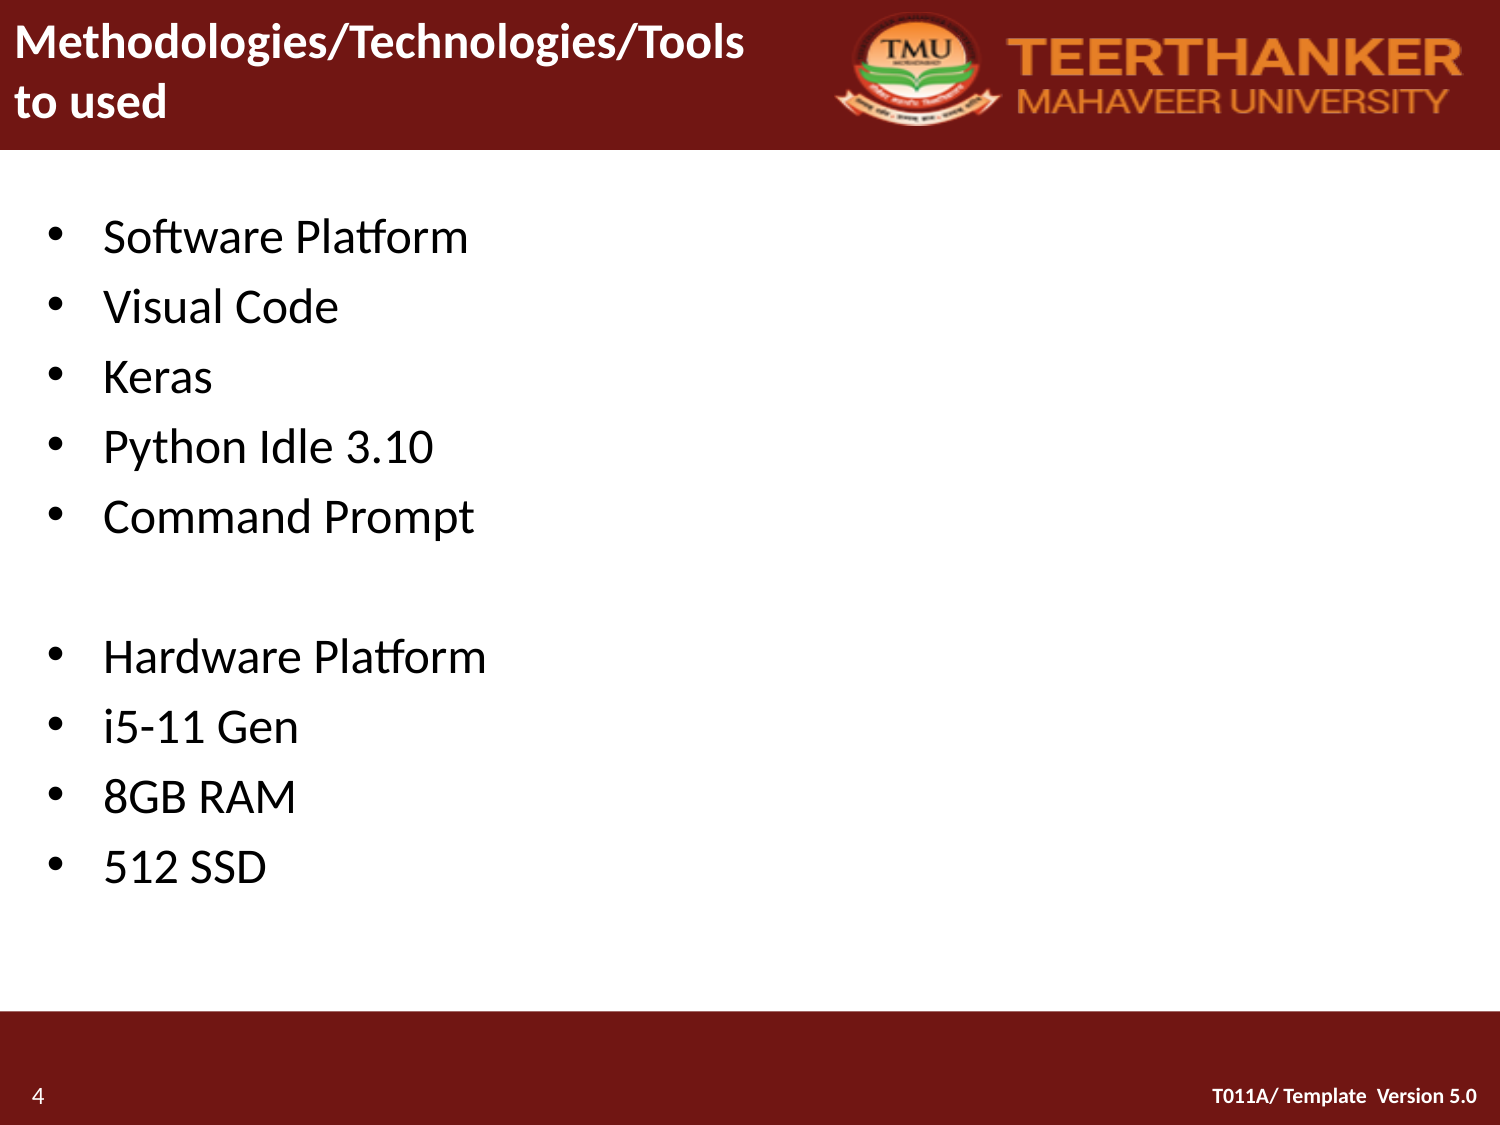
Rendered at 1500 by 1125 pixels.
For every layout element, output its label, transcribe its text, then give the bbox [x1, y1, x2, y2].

text_box [795, 0, 1500, 150]
text_box Methodologies/Technologies/Tools to used used [0, 0, 795, 221]
list Software Platform Visual Code Keras Python Idle 3.10 Command Prompt Hardware Platform i5-11 Gen 8GB RAM 512 SSD [31, 195, 1454, 980]
picture [833, 12, 1464, 126]
text_box [0, 1011, 1500, 1125]
text_box 4 [0, 1065, 77, 1125]
text_box T011A/ Template Version 5.0 [1197, 1074, 1493, 1115]
